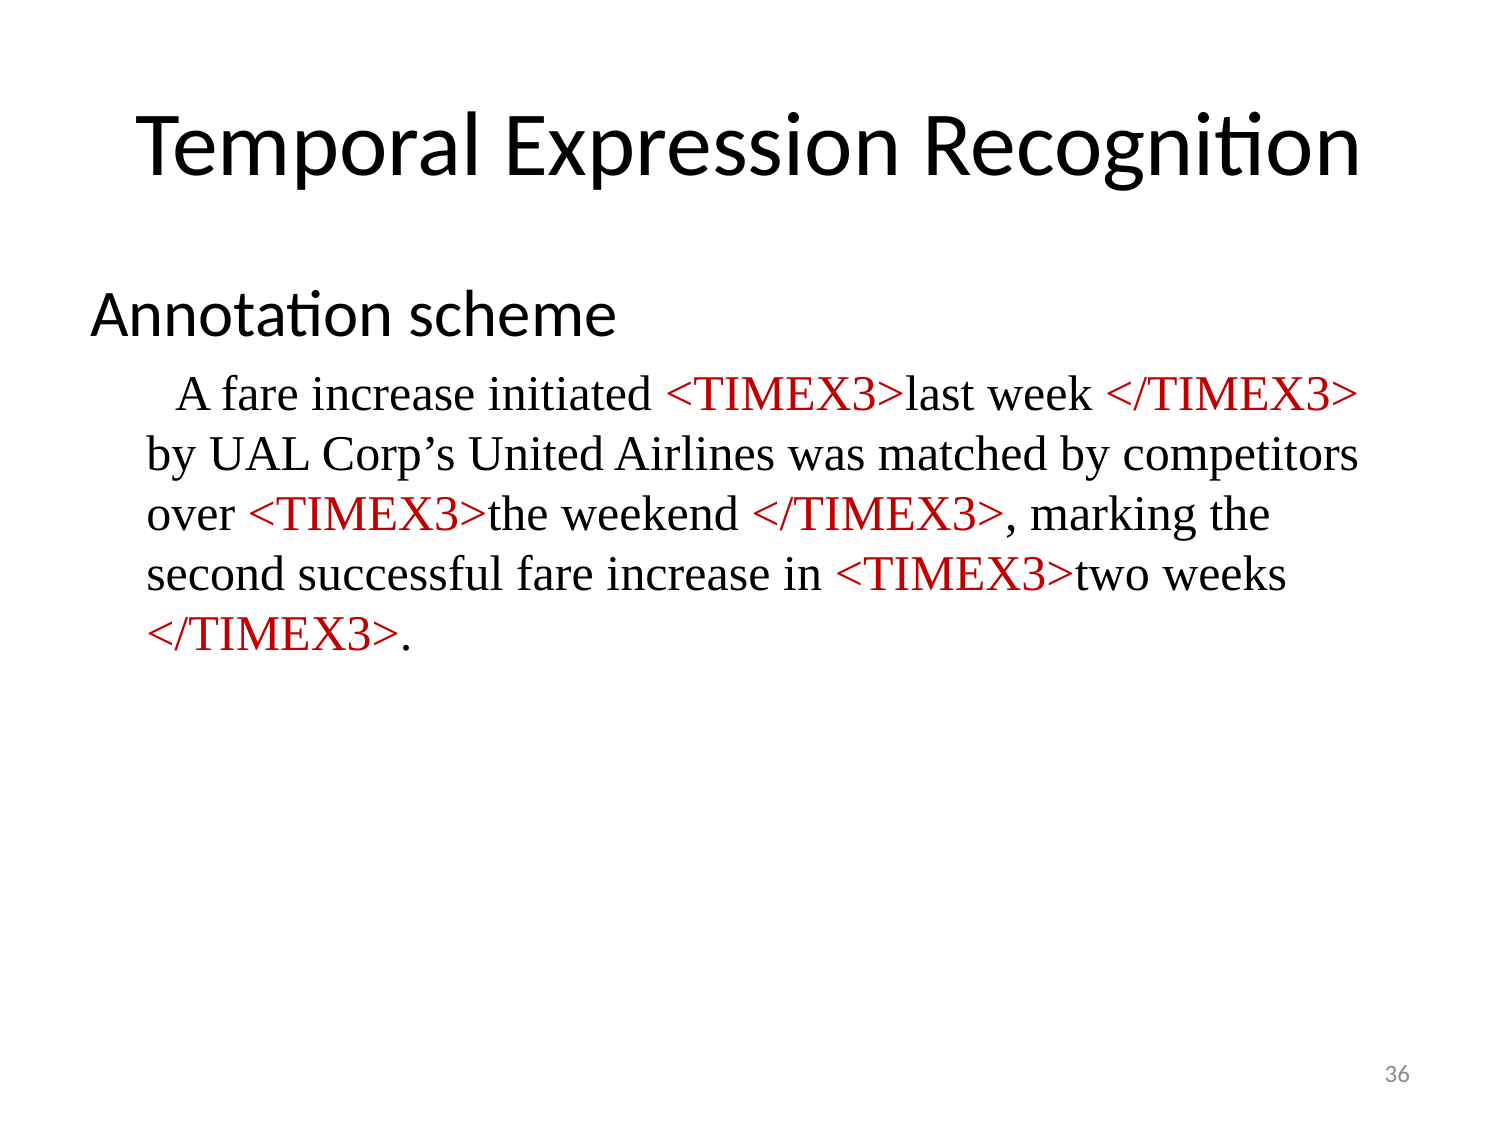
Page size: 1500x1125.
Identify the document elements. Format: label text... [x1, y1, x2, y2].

list Annotation scheme A fare increase initiated <TIMEX3>last week </TIMEX3> by UAL Corp’s United Airlines was matched by competitors over <TIMEX3>the weekend </TIMEX3>, marking the second successful fare increase in <TIMEX3>two weeks </TIMEX3>. [75, 262, 1425, 1005]
title Temporal Expression Recognition [75, 45, 1425, 233]
slide_number 36 [1074, 1042, 1425, 1103]
